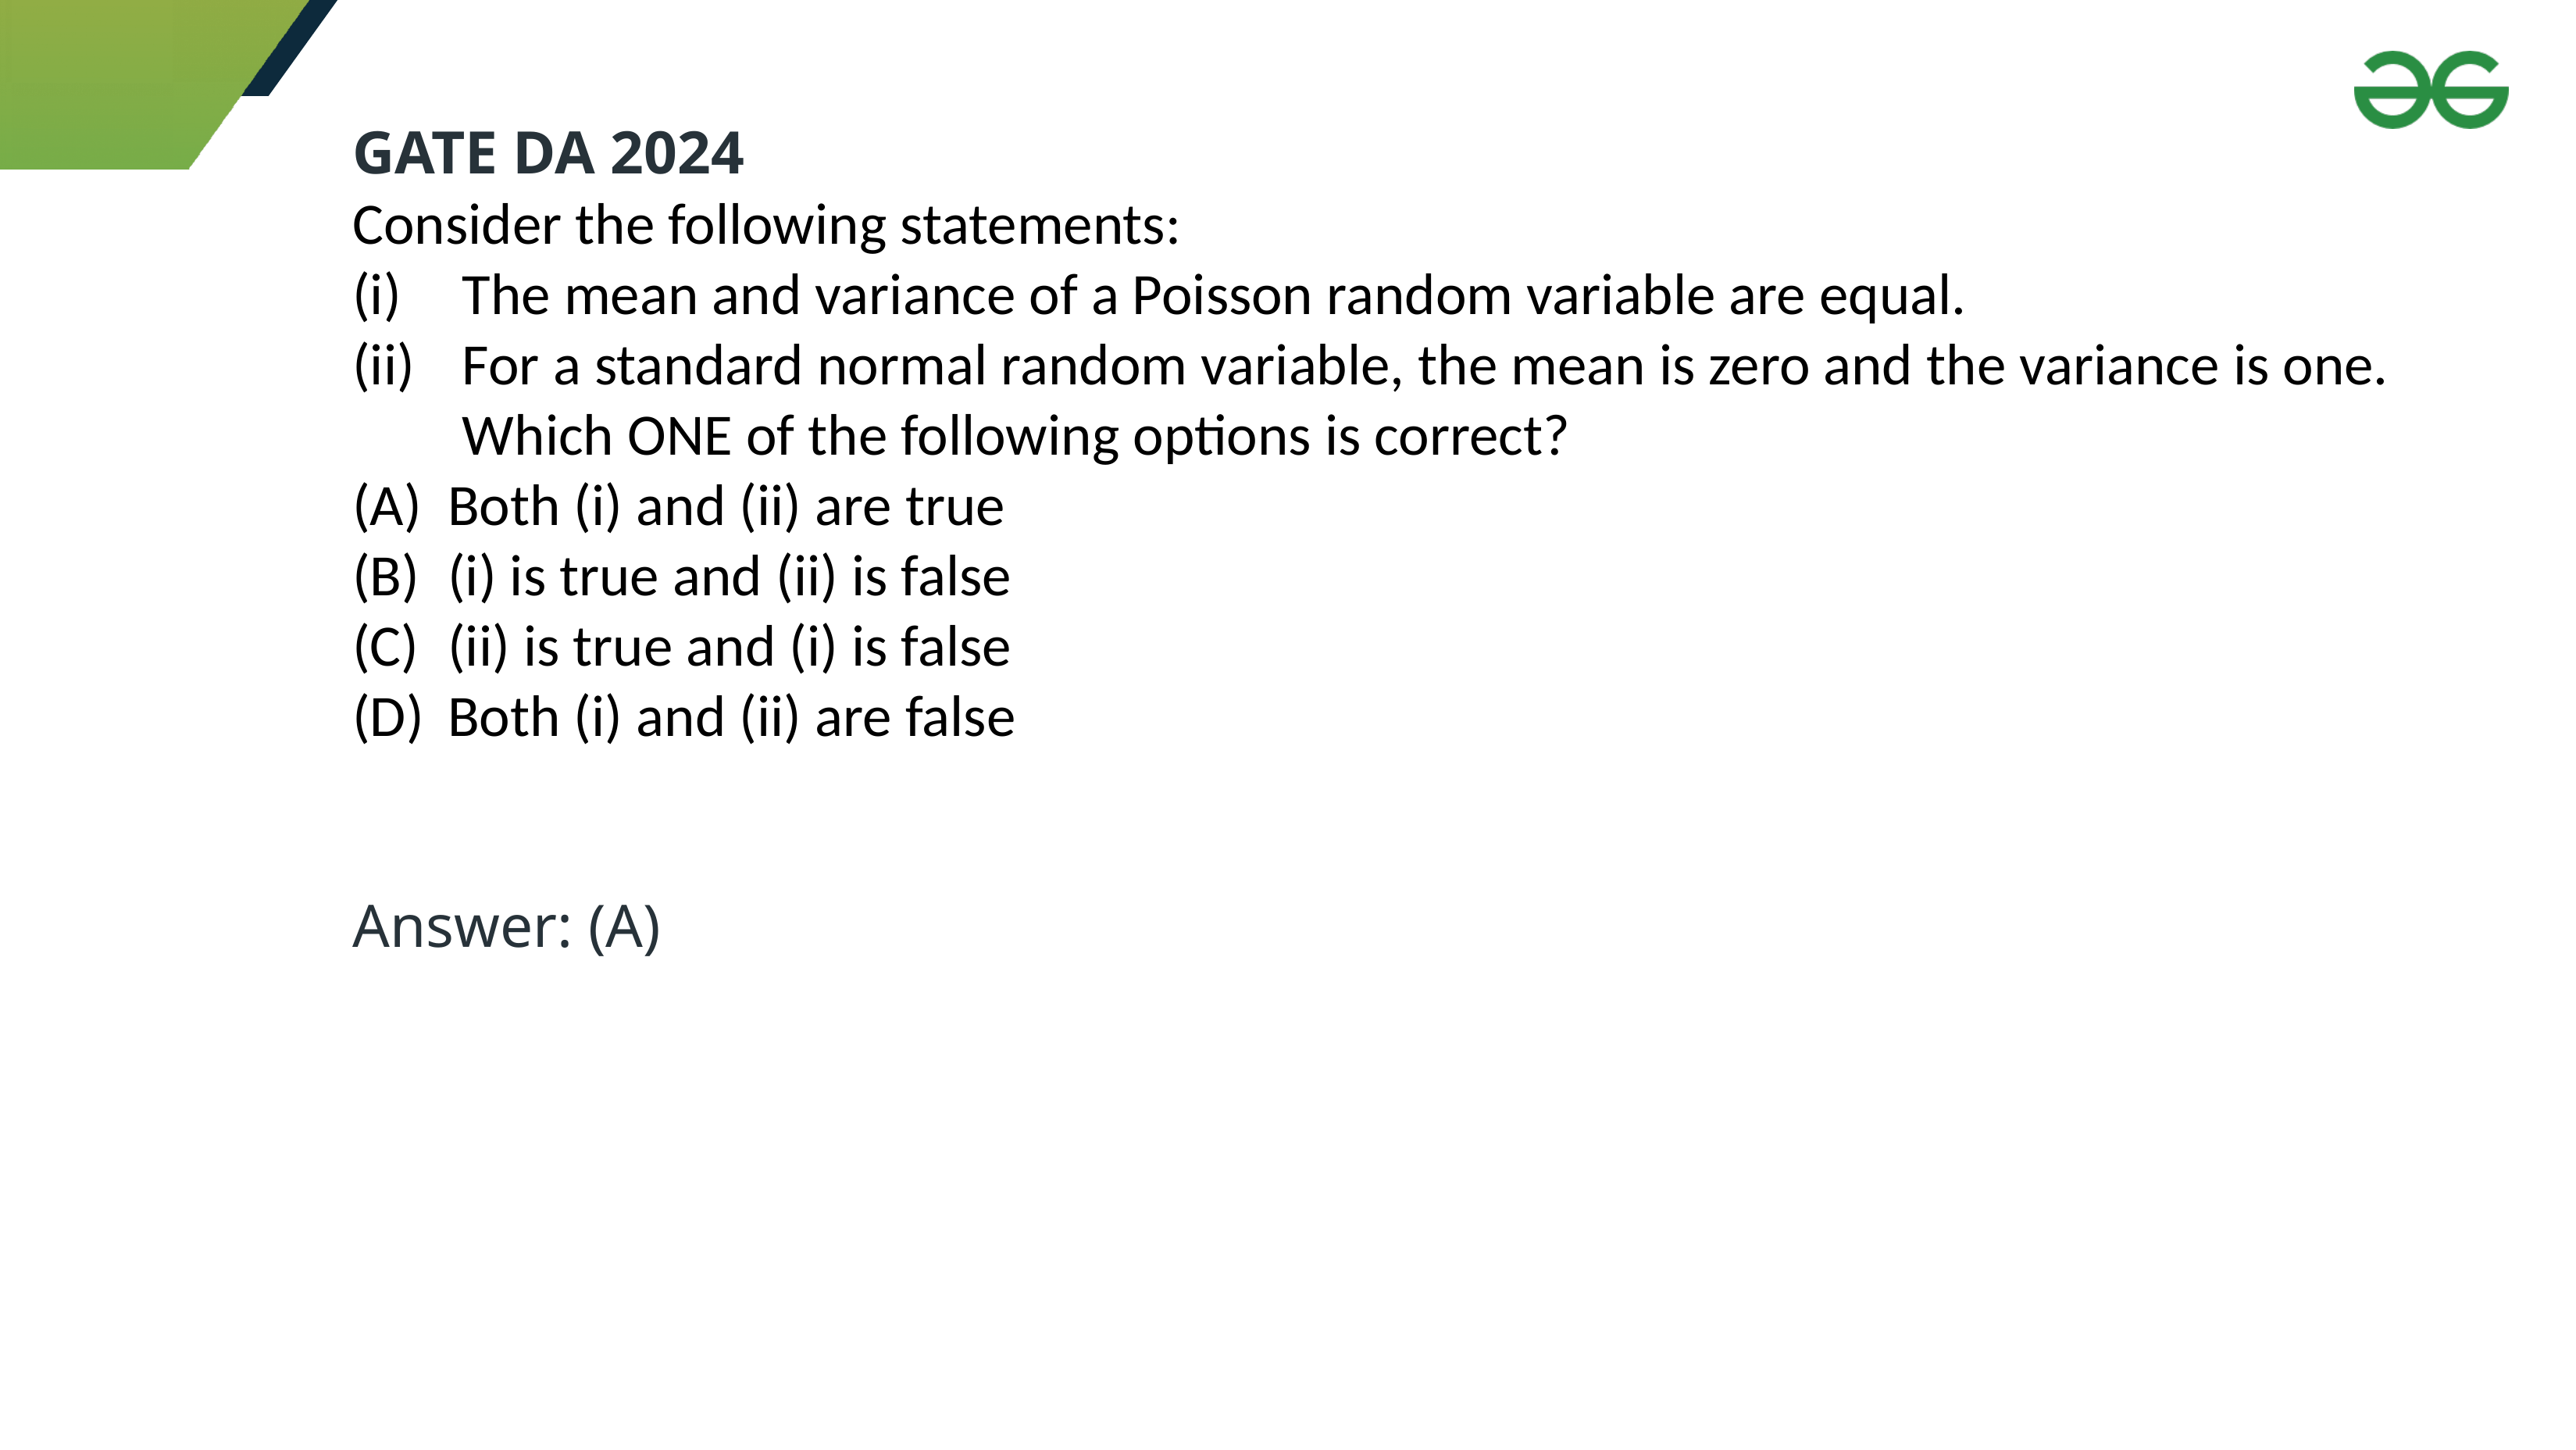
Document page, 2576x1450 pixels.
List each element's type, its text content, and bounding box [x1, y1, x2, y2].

text_box GATE DA 2024 Consider the following statements: The mean and variance of a Poisson random variable are equal. For a standard normal random variable, the mean is zero and the variance is one. Which ONE of the following options is correct? Both (i) and (ii) are true (i) is true and (ii) is false (ii) is true and (i) is false Both (i) and (ii) are false Answer: (A) [341, 109, 2460, 965]
picture [0, 0, 309, 170]
picture [2353, 50, 2509, 130]
